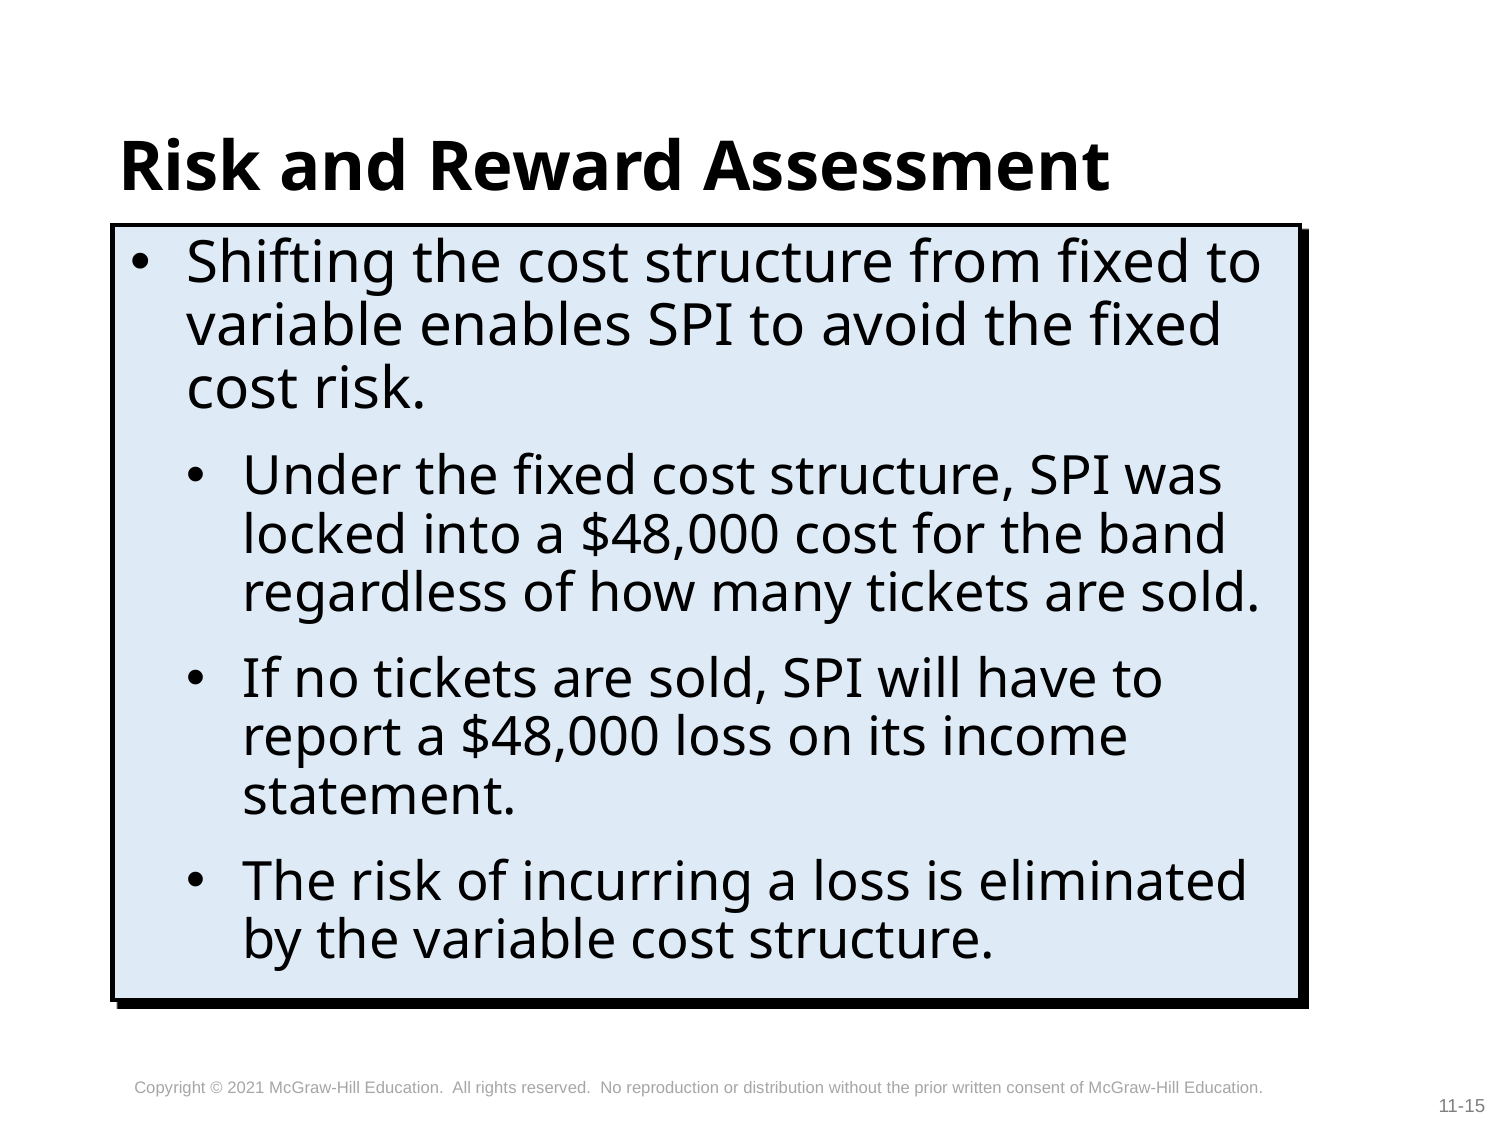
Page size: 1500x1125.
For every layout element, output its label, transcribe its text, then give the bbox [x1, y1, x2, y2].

title Risk and Reward Assessment [103, 59, 1397, 278]
text_box Shifting the cost structure from fixed to variable enables SPI to avoid the fixed cost risk. Under the fixed cost structure, SPI was locked into a $48,000 cost for the band regardless of how many tickets are sold. If no tickets are sold, SPI will have to report a $48,000 loss on its income statement. The risk of incurring a loss is eliminated by the variable cost structure. [112, 224, 1300, 1000]
